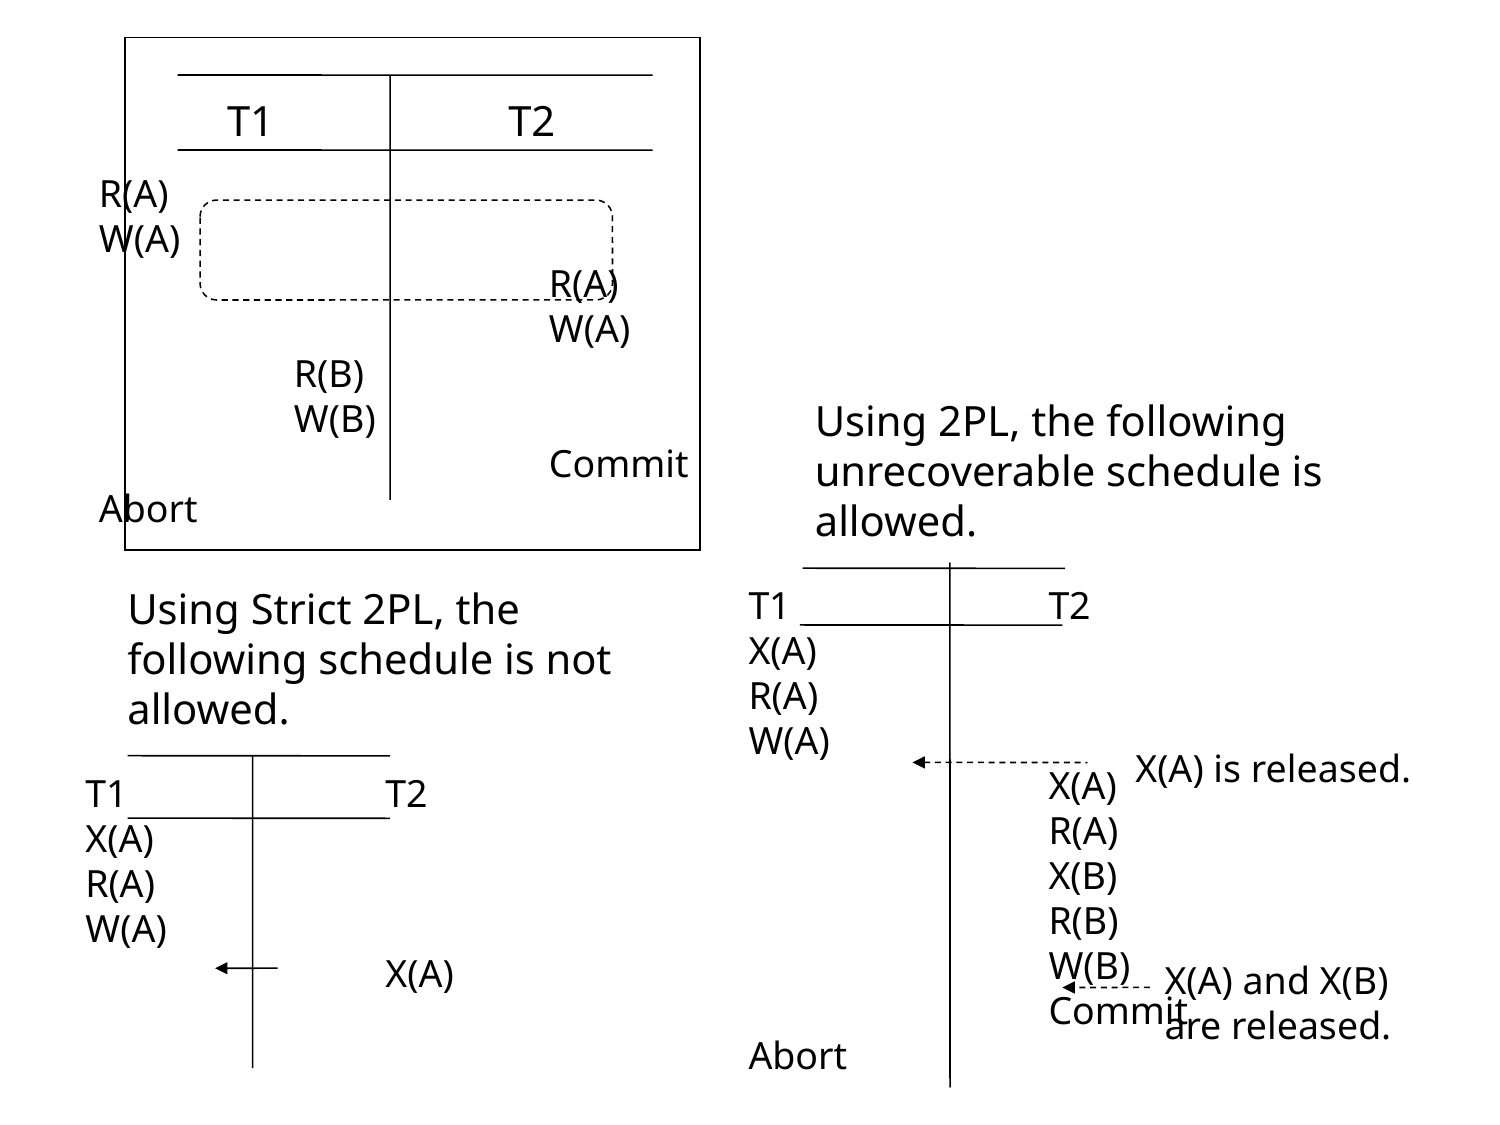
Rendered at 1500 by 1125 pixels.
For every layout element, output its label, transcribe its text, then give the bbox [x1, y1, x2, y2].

text_box X(A) and X(B) are released. [1149, 949, 1465, 1055]
text_box T1 T2 X(A) R(A) W(A) X(A) [70, 762, 252, 1003]
text_box T1 T2 X(A) R(A) W(A) X(A) [253, 762, 469, 1003]
text_box Using Strict 2PL, the following schedule is not allowed. [112, 575, 700, 740]
text_box [215, 962, 278, 975]
text_box Using 2PL, the following unrecoverable schedule is allowed. [800, 387, 1366, 553]
text_box [125, 37, 700, 550]
text_box R(A) W(A) R(A) W(A) R(B) W(B) Commit Abort [84, 162, 125, 538]
text_box R(A) W(A) R(A) W(A) R(B) W(B) Commit Abort [700, 162, 704, 538]
text_box T1 T2 X(A) R(A) W(A) X(A) R(A) X(B) R(B) W(B) Commit Abort [733, 574, 1203, 1085]
text_box [912, 756, 930, 769]
text_box [1062, 981, 1075, 994]
text_box X(A) is released. [1120, 737, 1427, 798]
